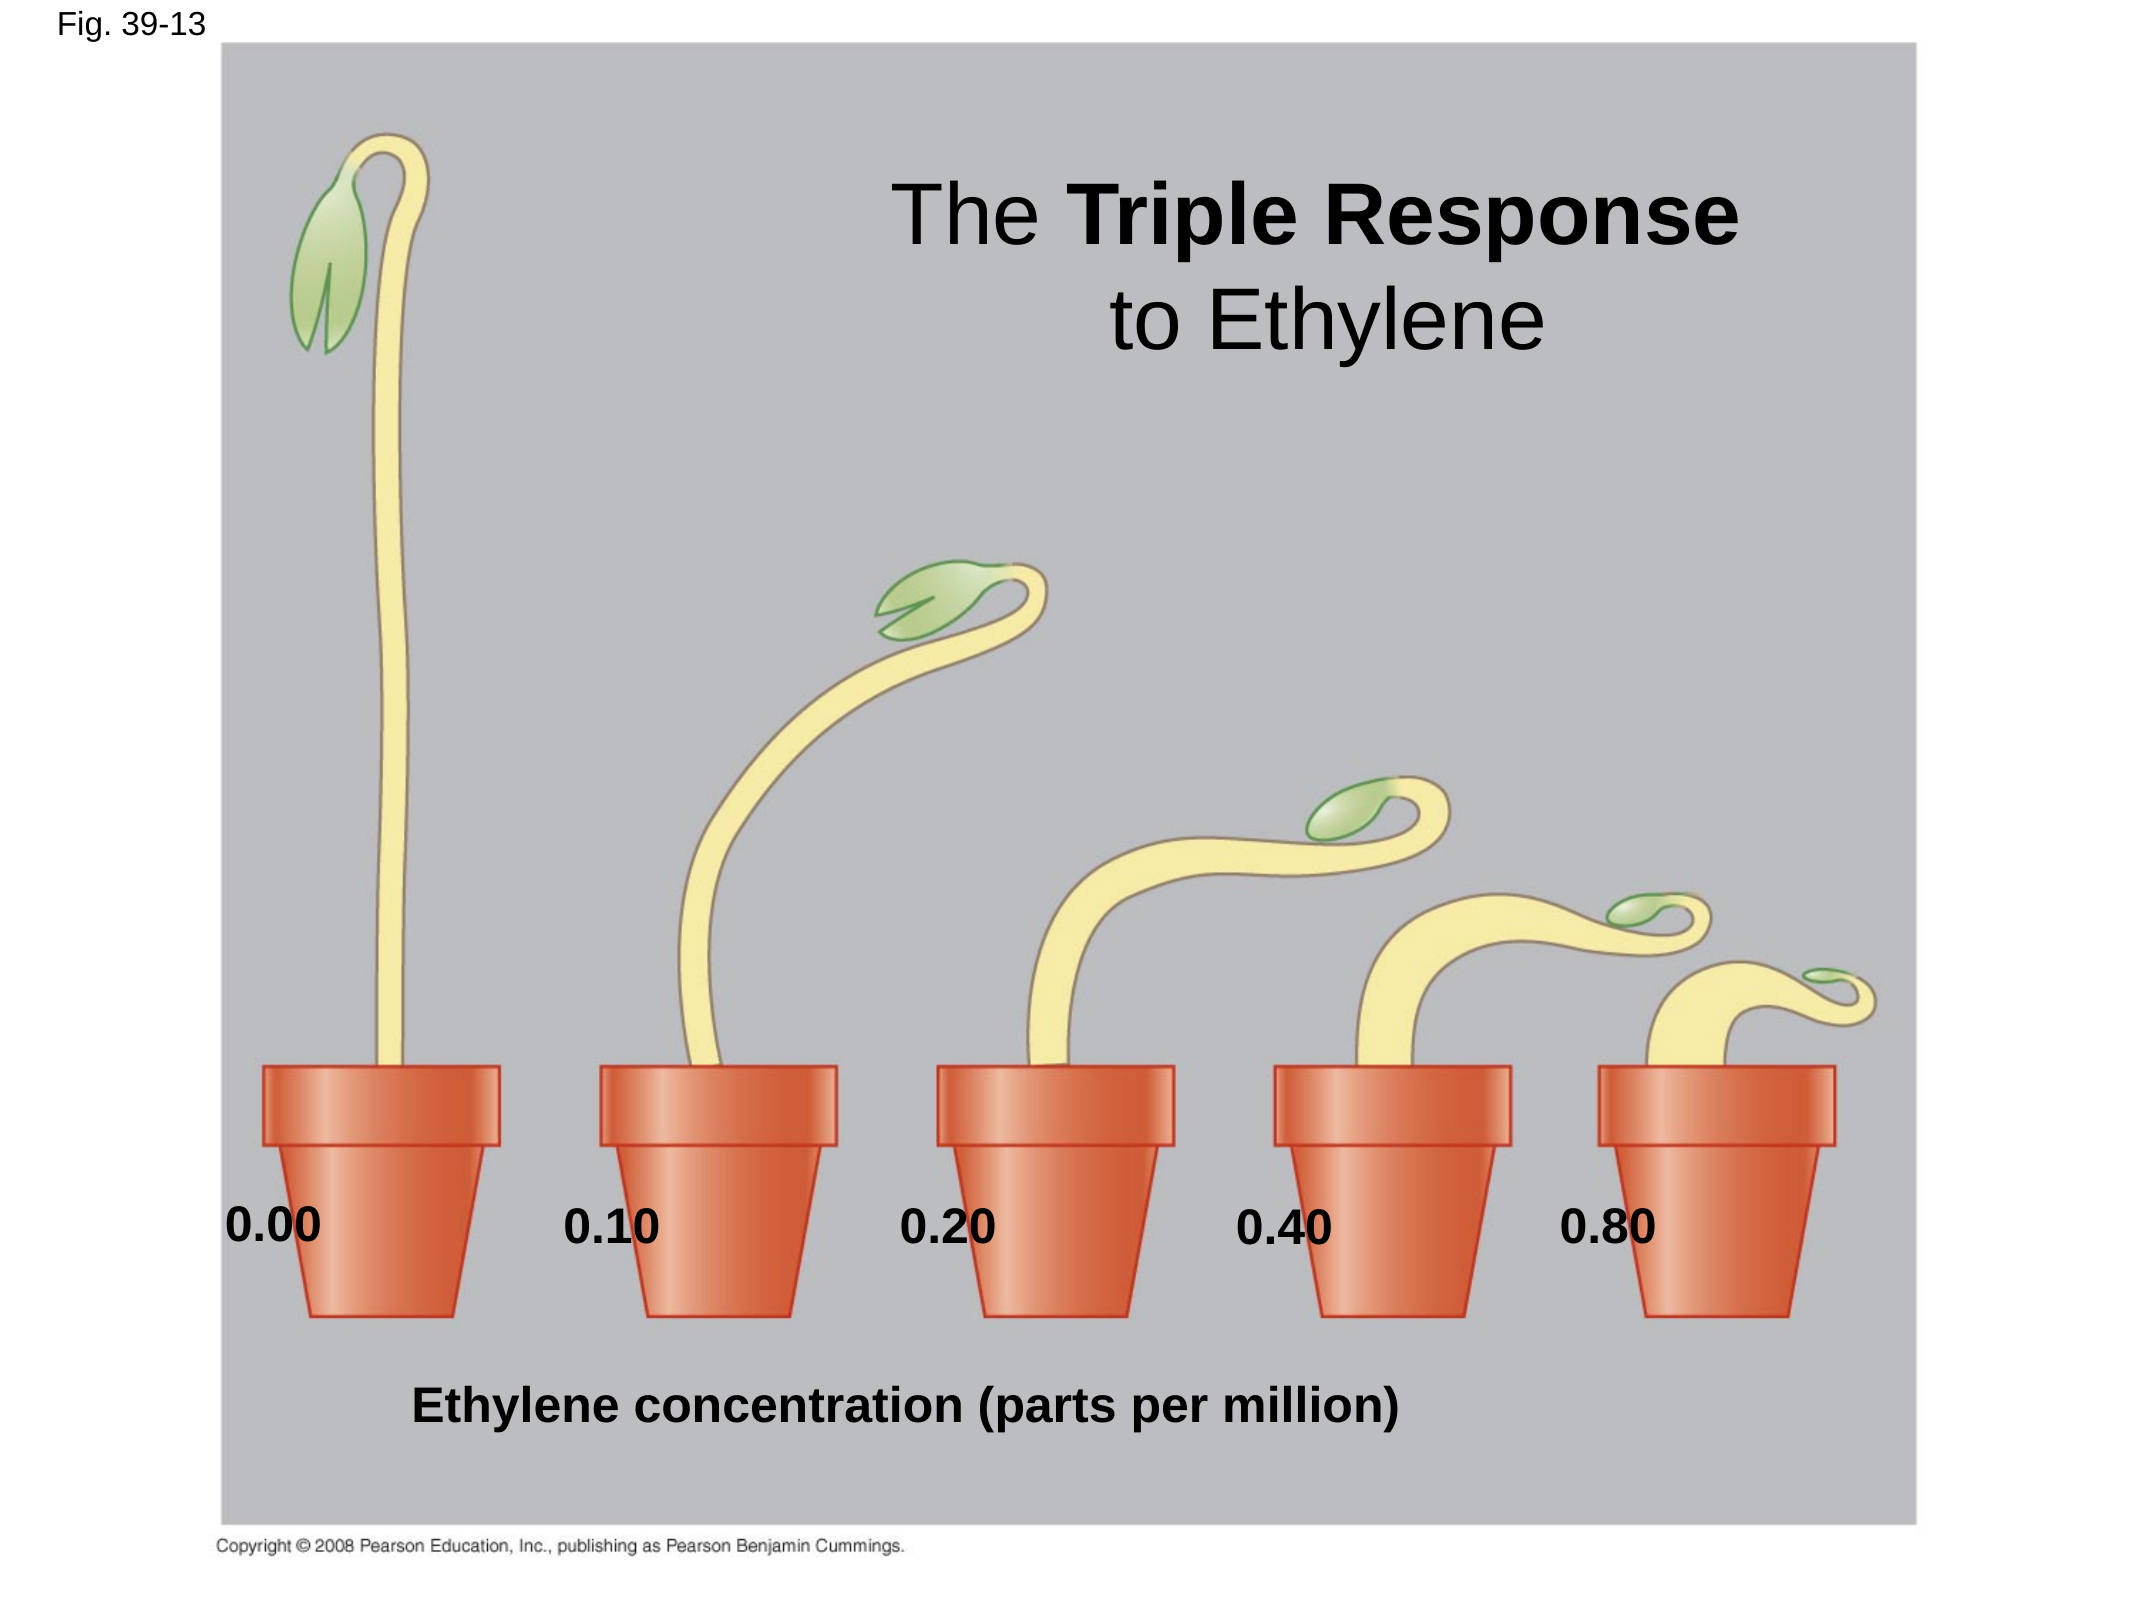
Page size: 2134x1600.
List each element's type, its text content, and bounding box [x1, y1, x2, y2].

picture [207, 31, 1926, 1569]
text_box Fig. 39-13 [46, 0, 488, 53]
